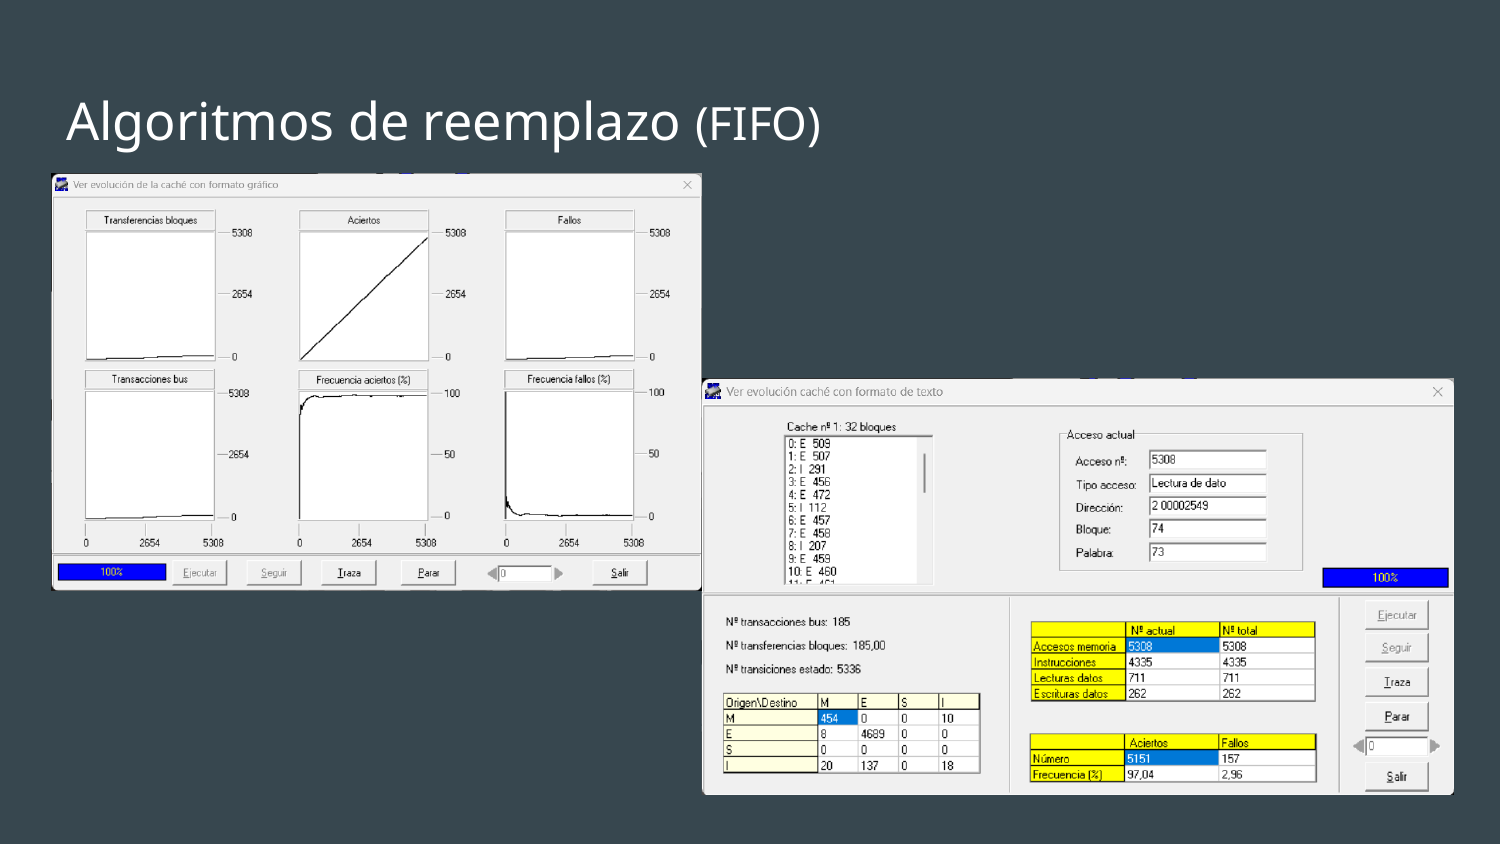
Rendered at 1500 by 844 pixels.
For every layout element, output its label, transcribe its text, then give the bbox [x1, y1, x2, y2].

title Algoritmos de reemplazo (FIFO) [51, 72, 1449, 167]
picture [50, 173, 1455, 796]
